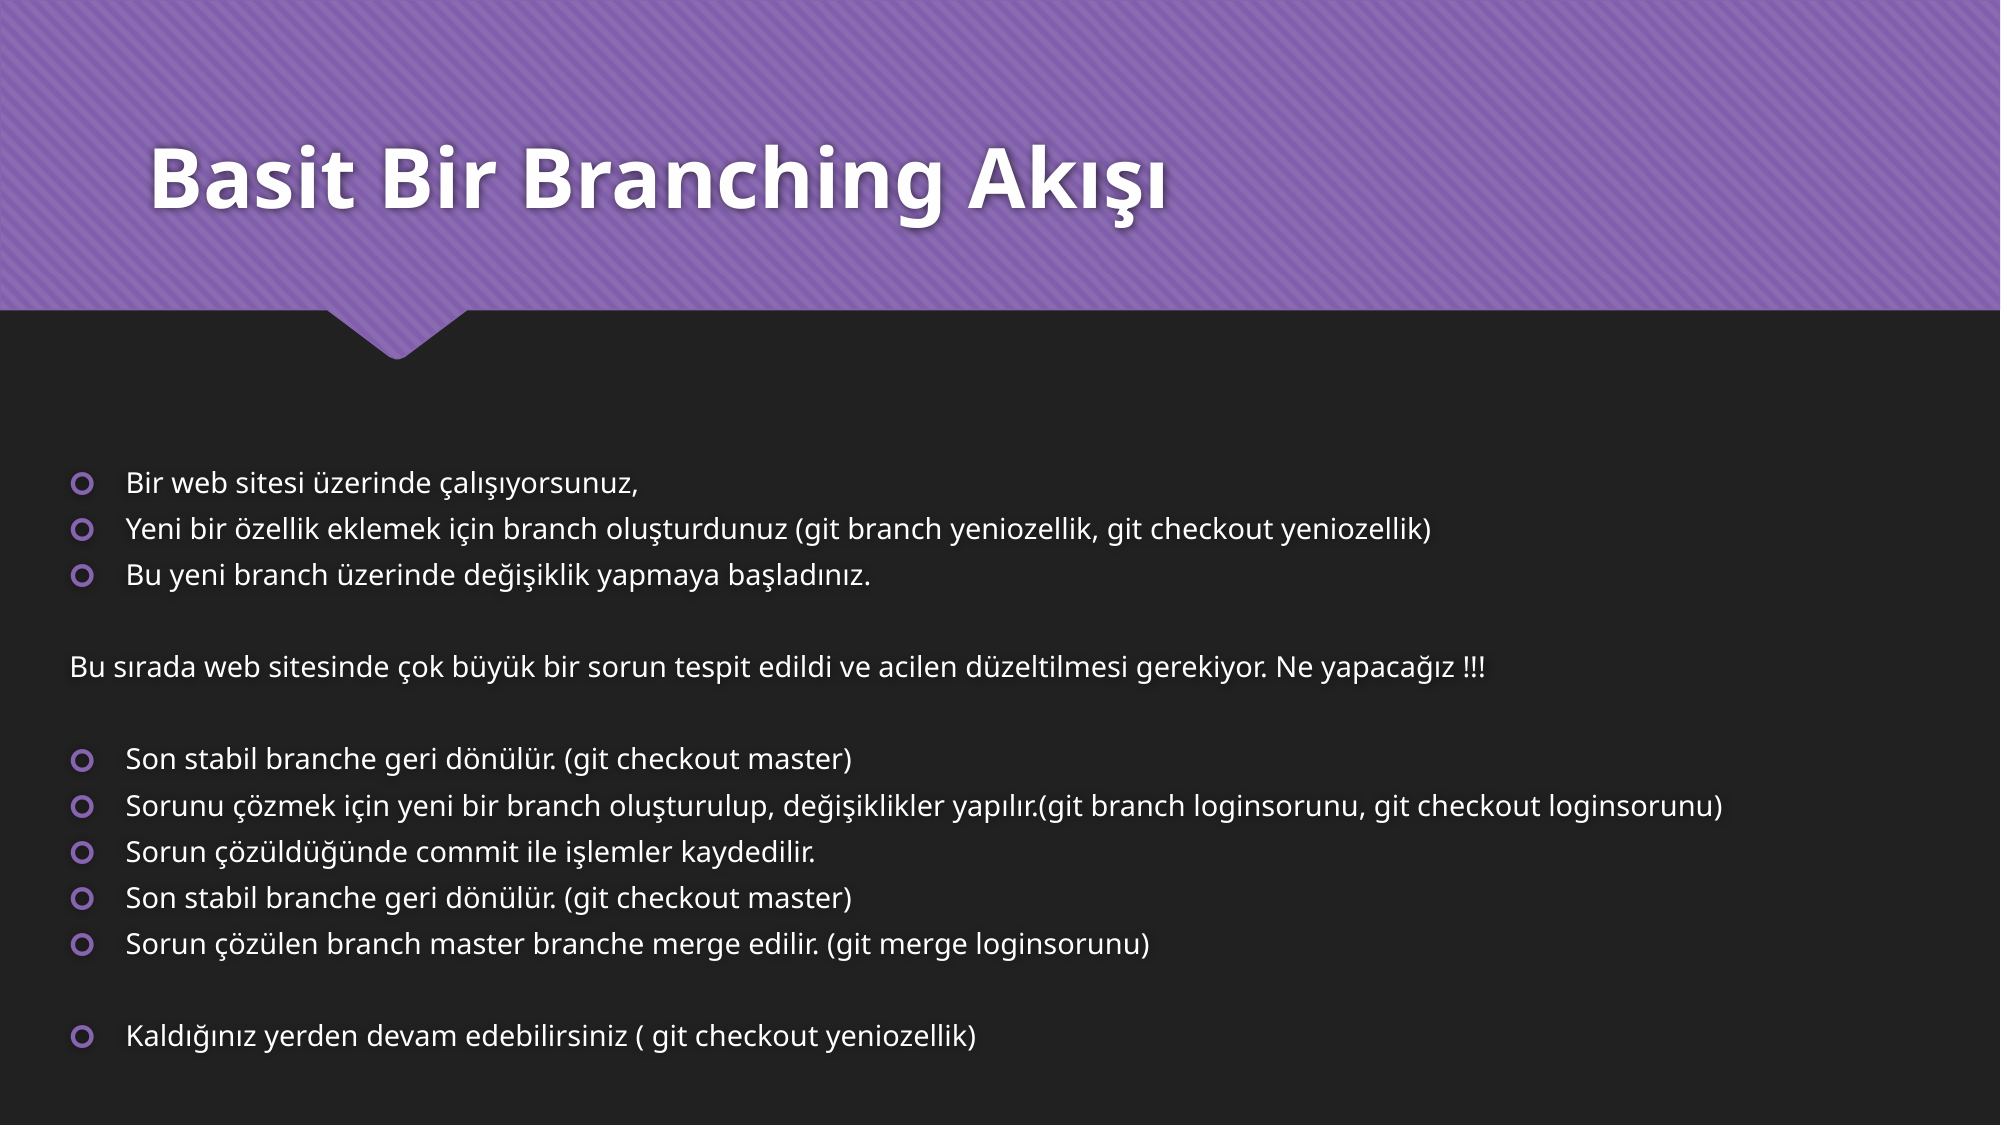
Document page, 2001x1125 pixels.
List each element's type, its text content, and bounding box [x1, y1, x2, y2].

list Bir web sitesi üzerinde çalışıyorsunuz, Yeni bir özellik eklemek için branch oluşturdunuz (git branch yeniozellik, git checkout yeniozellik) Bu yeni branch üzerinde değişiklik yapmaya başladınız. Bu sırada web sitesinde çok büyük bir sorun tespit edildi ve acilen düzeltilmesi gerekiyor. Ne yapacağız !!! Son stabil branche geri dönülür. (git checkout master) Sorunu çözmek için yeni bir branch oluşturulup, değişiklikler yapılır.(git branch loginsorunu, git checkout loginsorunu) Sorun çözüldüğünde commit ile işlemler kaydedilir. Son stabil branche geri dönülür. (git checkout master) Sorun çözülen branch master branche merge edilir. (git merge loginsorunu) Kaldığınız yerden devam edebilirsiniz ( git checkout yeniozellik) [54, 367, 1963, 1110]
picture [1, 1, 1999, 357]
title Basit Bir Branching Akışı [132, 73, 1868, 233]
